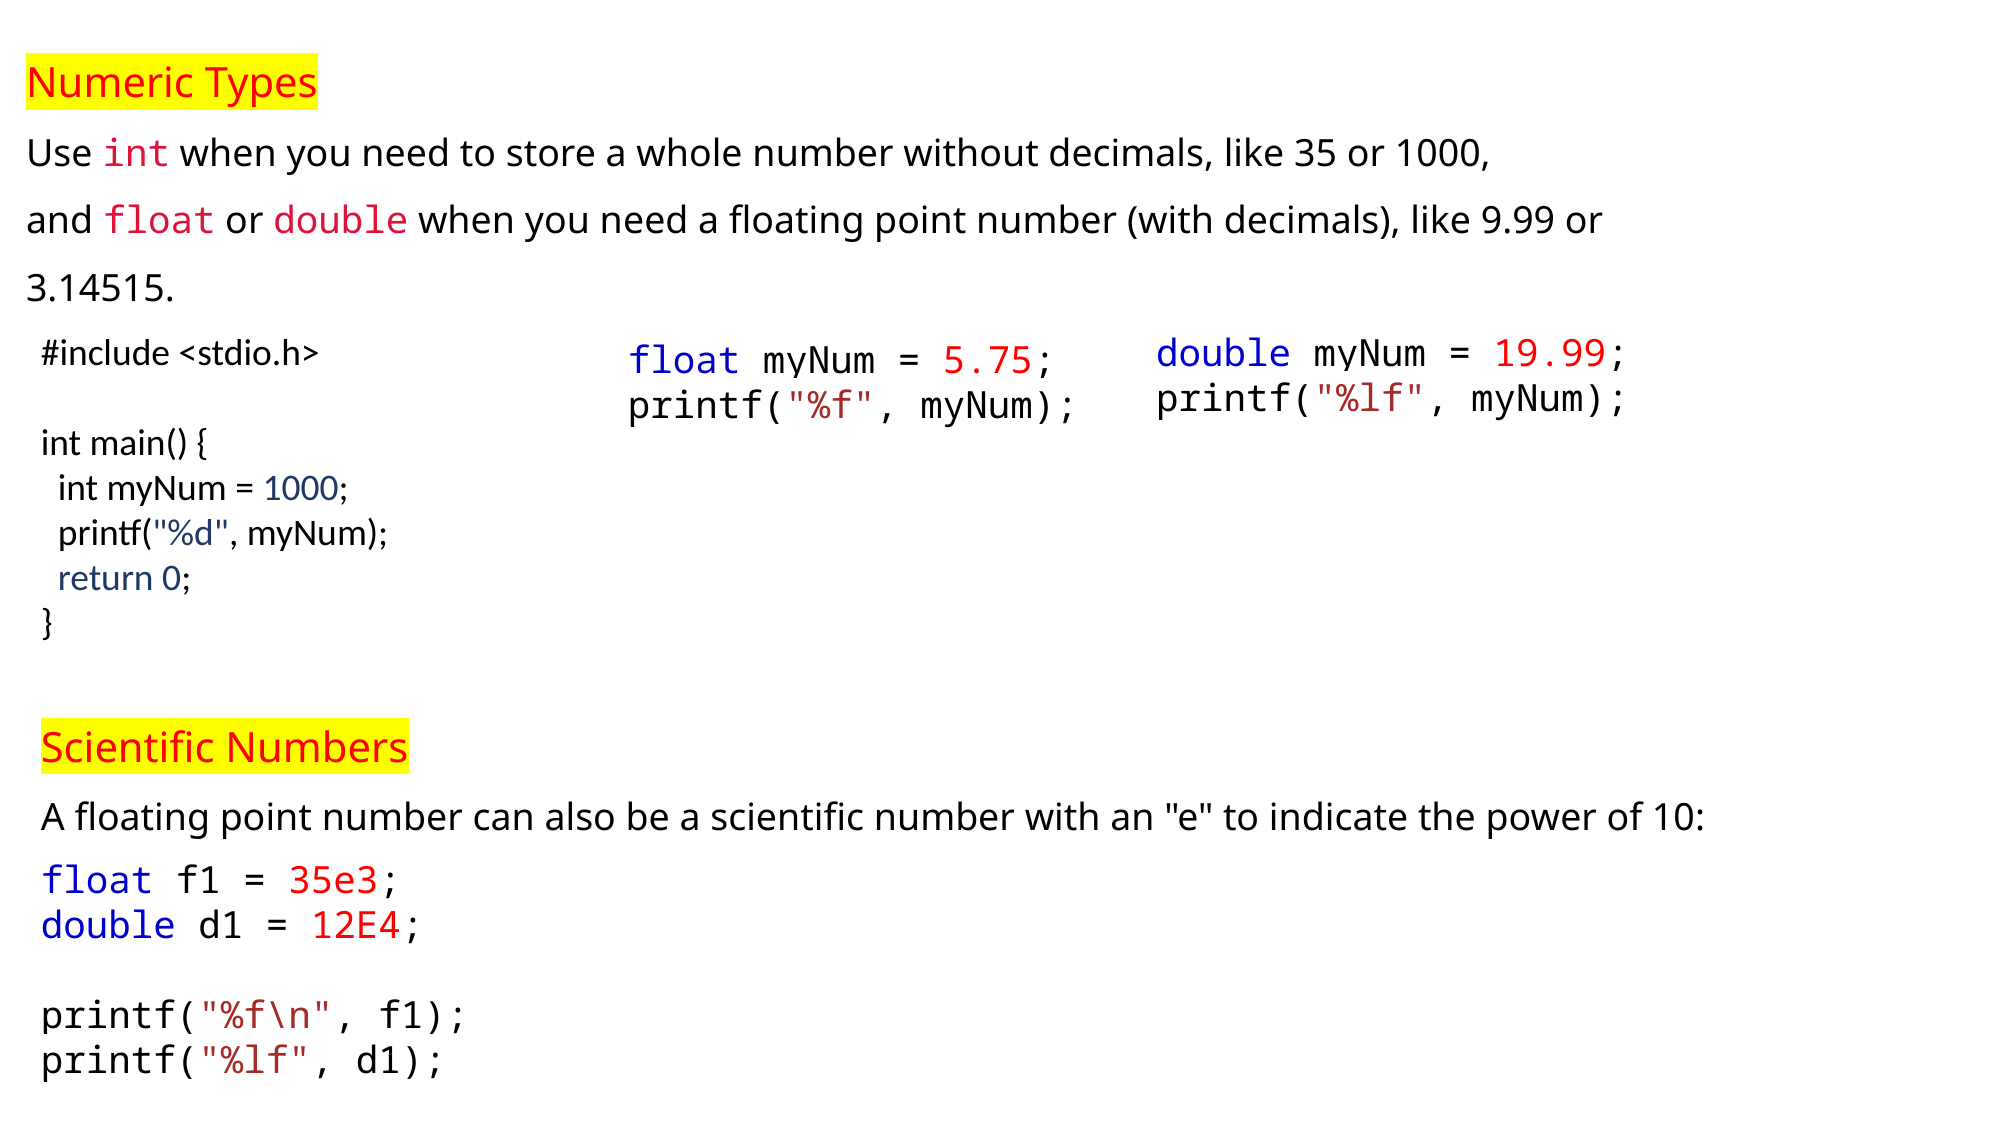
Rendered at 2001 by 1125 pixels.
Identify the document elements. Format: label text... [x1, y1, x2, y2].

text_box Numeric Types Use int when you need to store a whole number without decimals, like 35 or 1000, and float or double when you need a floating point number (with decimals), like 9.99 or 3.14515. [26, 16, 1657, 324]
text_box #include <stdio.h> int main() { int myNum = 1000; printf("%d", myNum); return 0; } [26, 320, 1027, 651]
text_box double myNum = 19.99; printf("%lf", myNum); [1141, 321, 1705, 427]
text_box Scientific Numbers A floating point number can also be a scientific number with an "e" to indicate the power of 10: [26, 687, 1966, 846]
text_box float f1 = 35e3; double d1 = 12E4; printf("%f\n", f1); printf("%lf", d1); [26, 849, 1027, 1089]
text_box float myNum = 5.75; printf("%f", myNum); [613, 328, 1098, 433]
